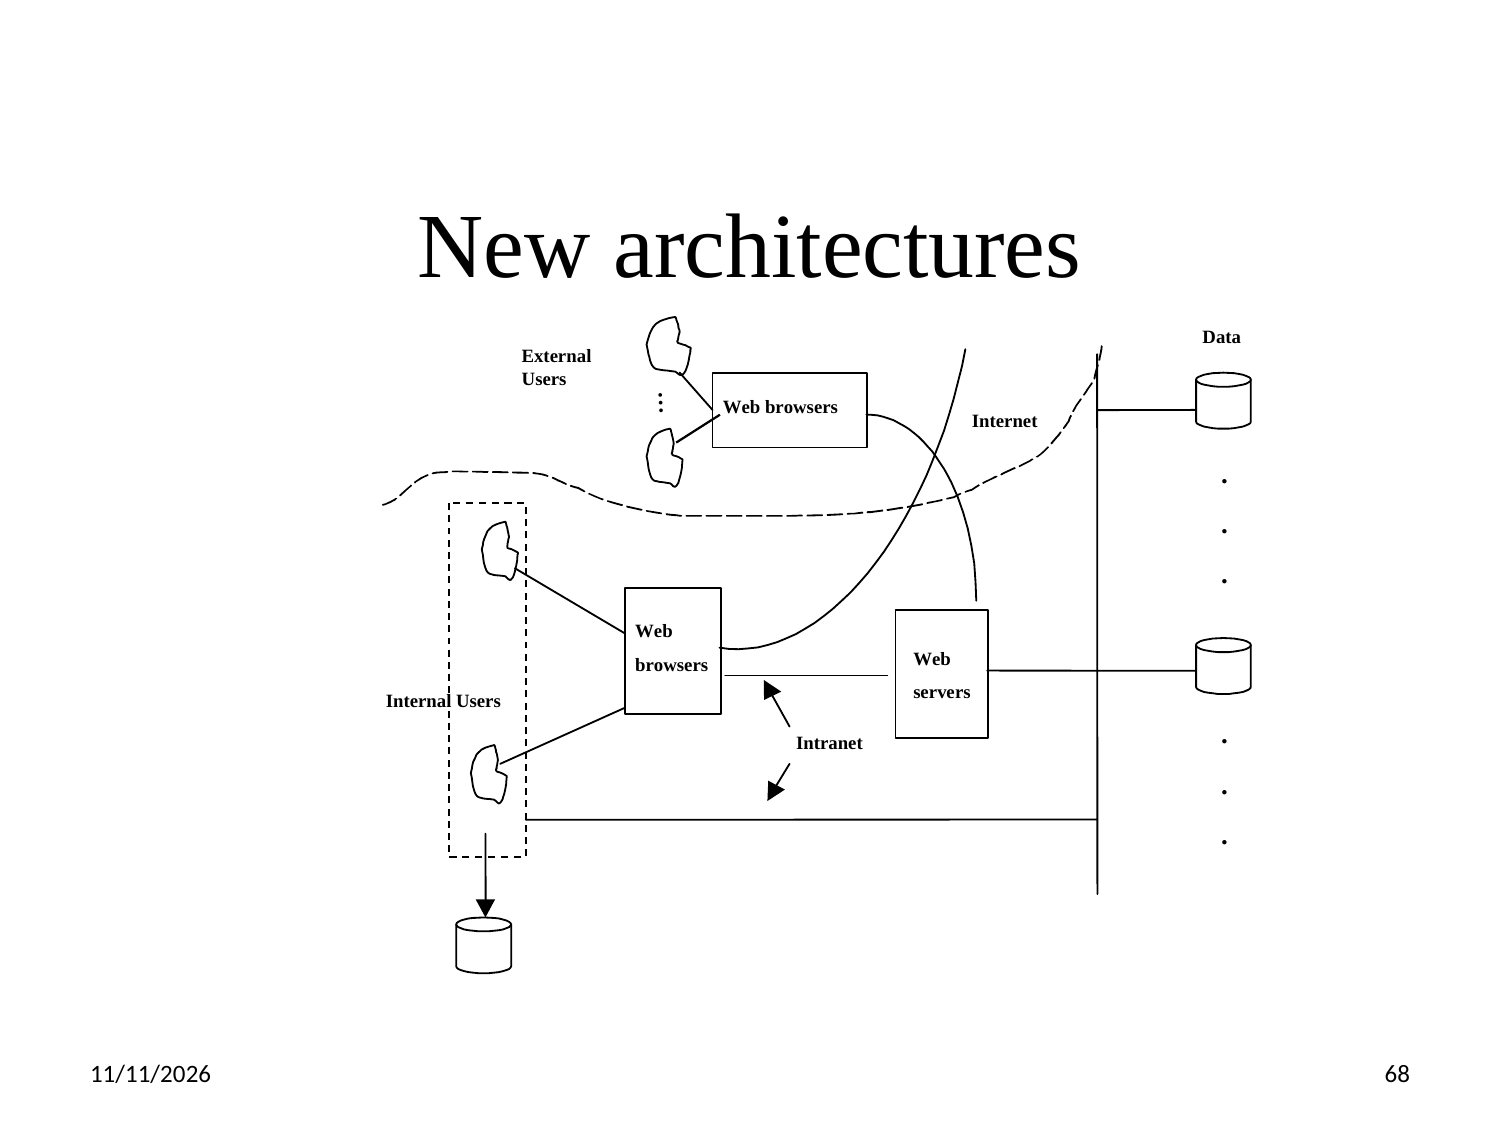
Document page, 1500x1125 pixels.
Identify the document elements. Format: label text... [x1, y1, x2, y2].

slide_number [75, 1042, 425, 1103]
picture [111, 149, 1389, 976]
slide_number 68 [1074, 1042, 1425, 1103]
